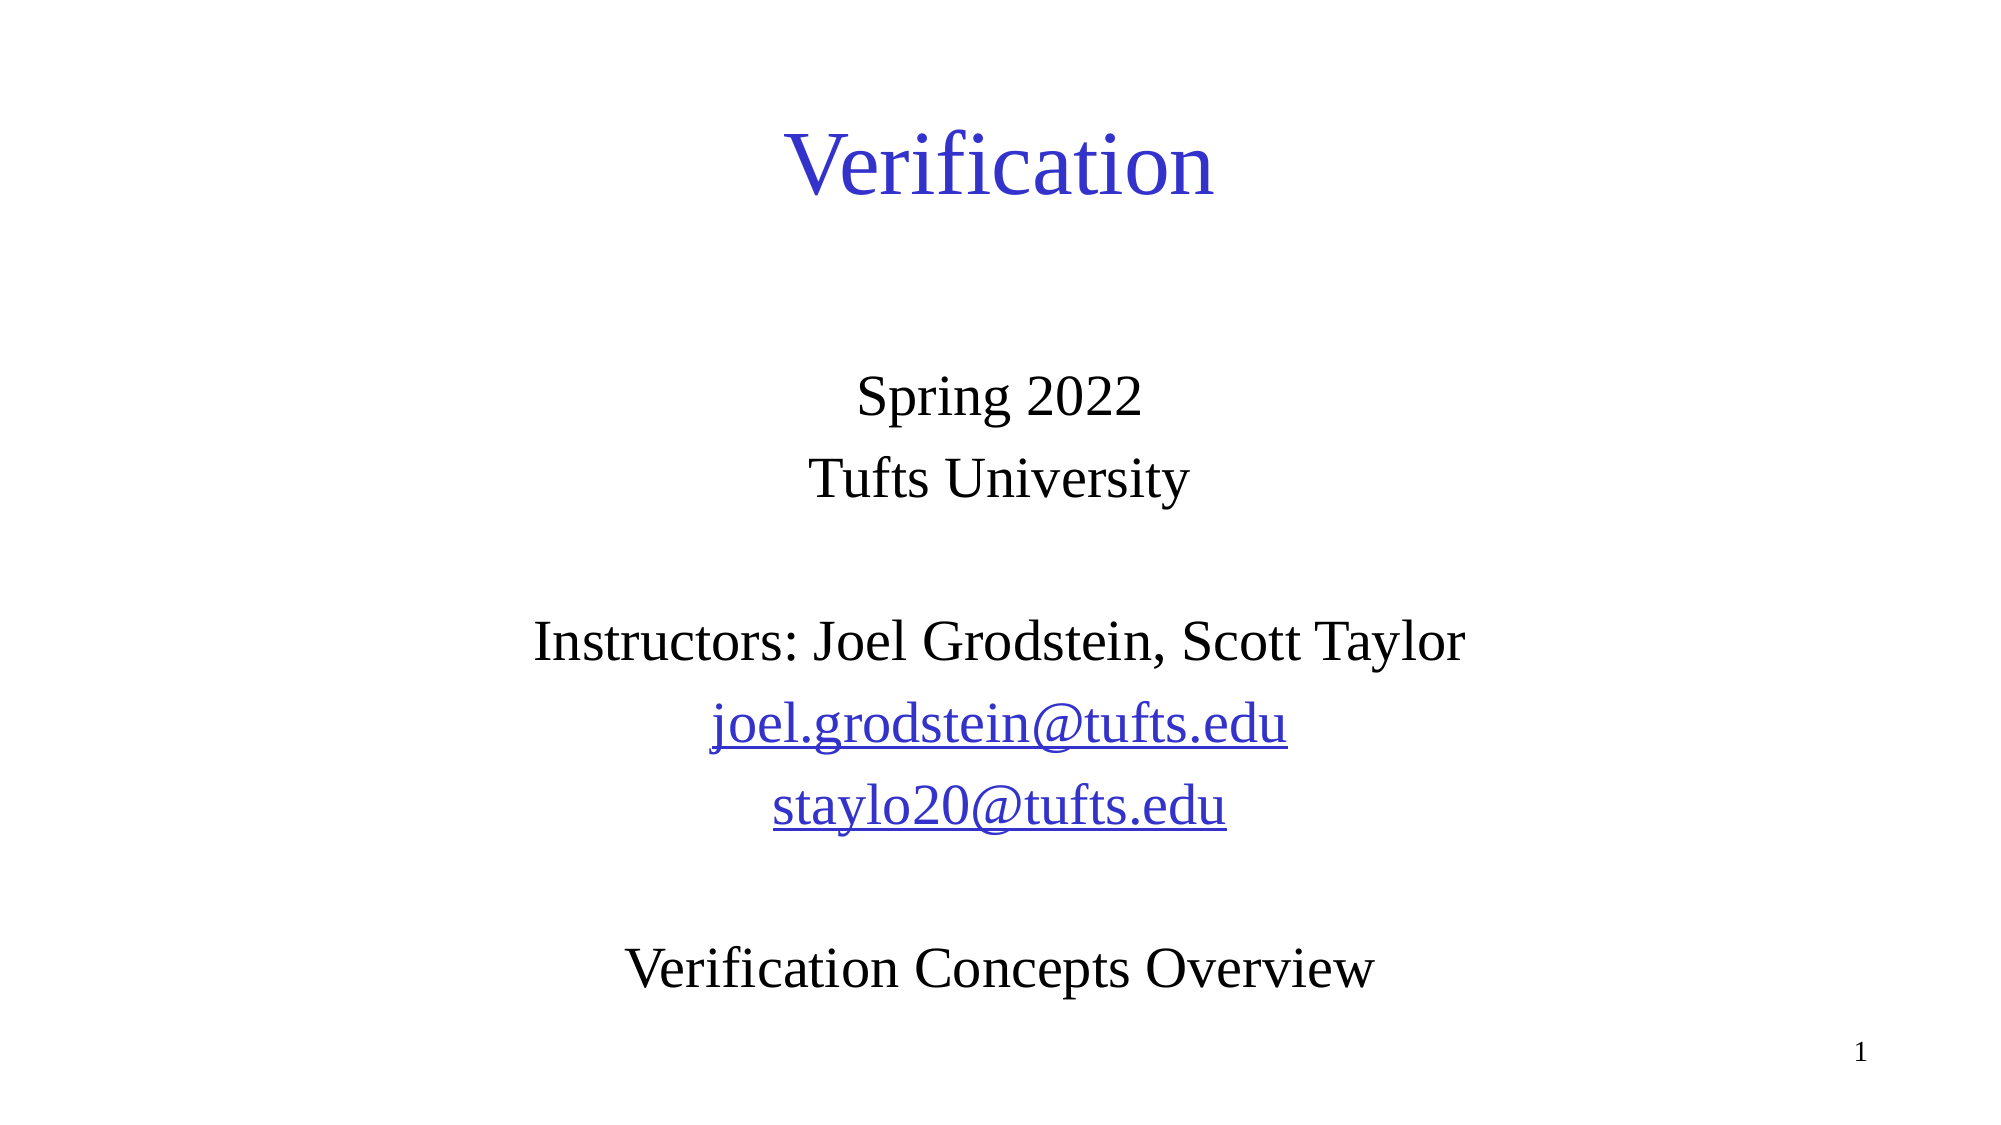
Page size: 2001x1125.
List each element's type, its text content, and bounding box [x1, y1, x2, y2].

title Verification [150, 37, 1850, 279]
subtitle Spring 2022 Tufts University Instructors: Joel Grodstein, Scott Taylor joel.grodstein@tufts.edu staylo20@tufts.edu Verification Concepts Overview [300, 350, 1700, 1013]
